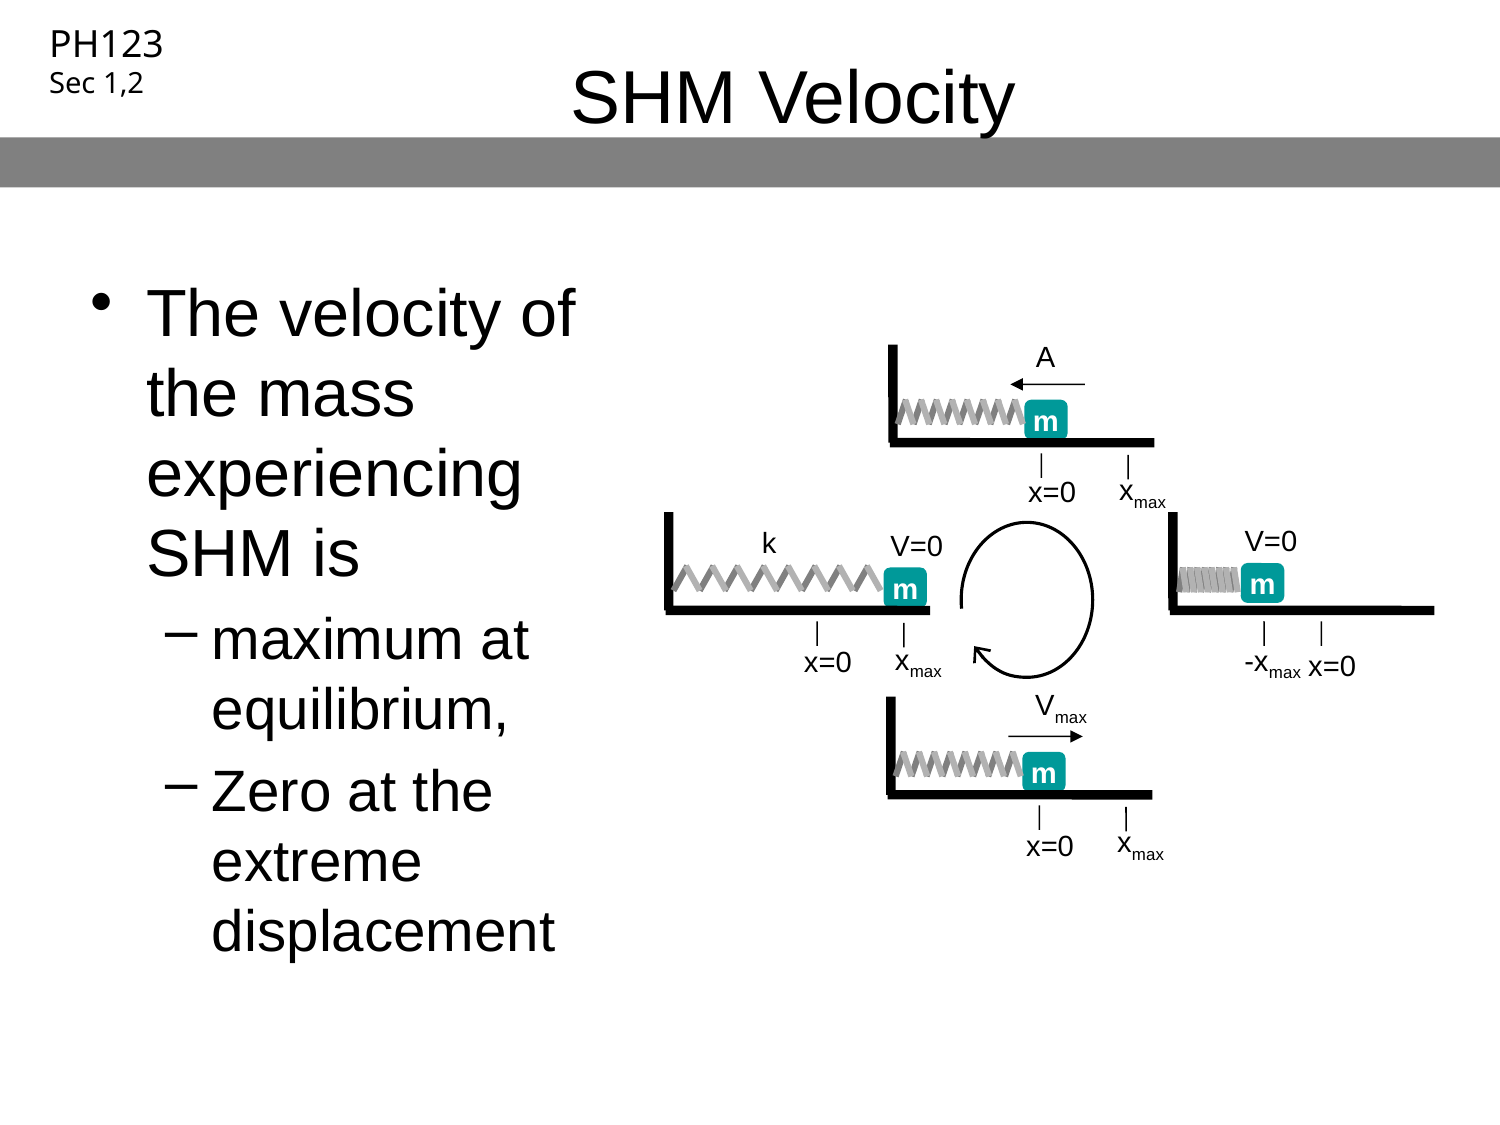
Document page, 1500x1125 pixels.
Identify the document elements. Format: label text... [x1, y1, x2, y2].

title SHM Velocity [262, 0, 1326, 188]
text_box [889, 330, 1200, 516]
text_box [1169, 511, 1435, 691]
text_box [665, 511, 982, 686]
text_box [887, 678, 1183, 870]
text_box [985, 525, 1093, 677]
list The velocity of the mass experiencing SHM is maximum at equilibrium, Zero at the extreme displacement [74, 262, 594, 1006]
